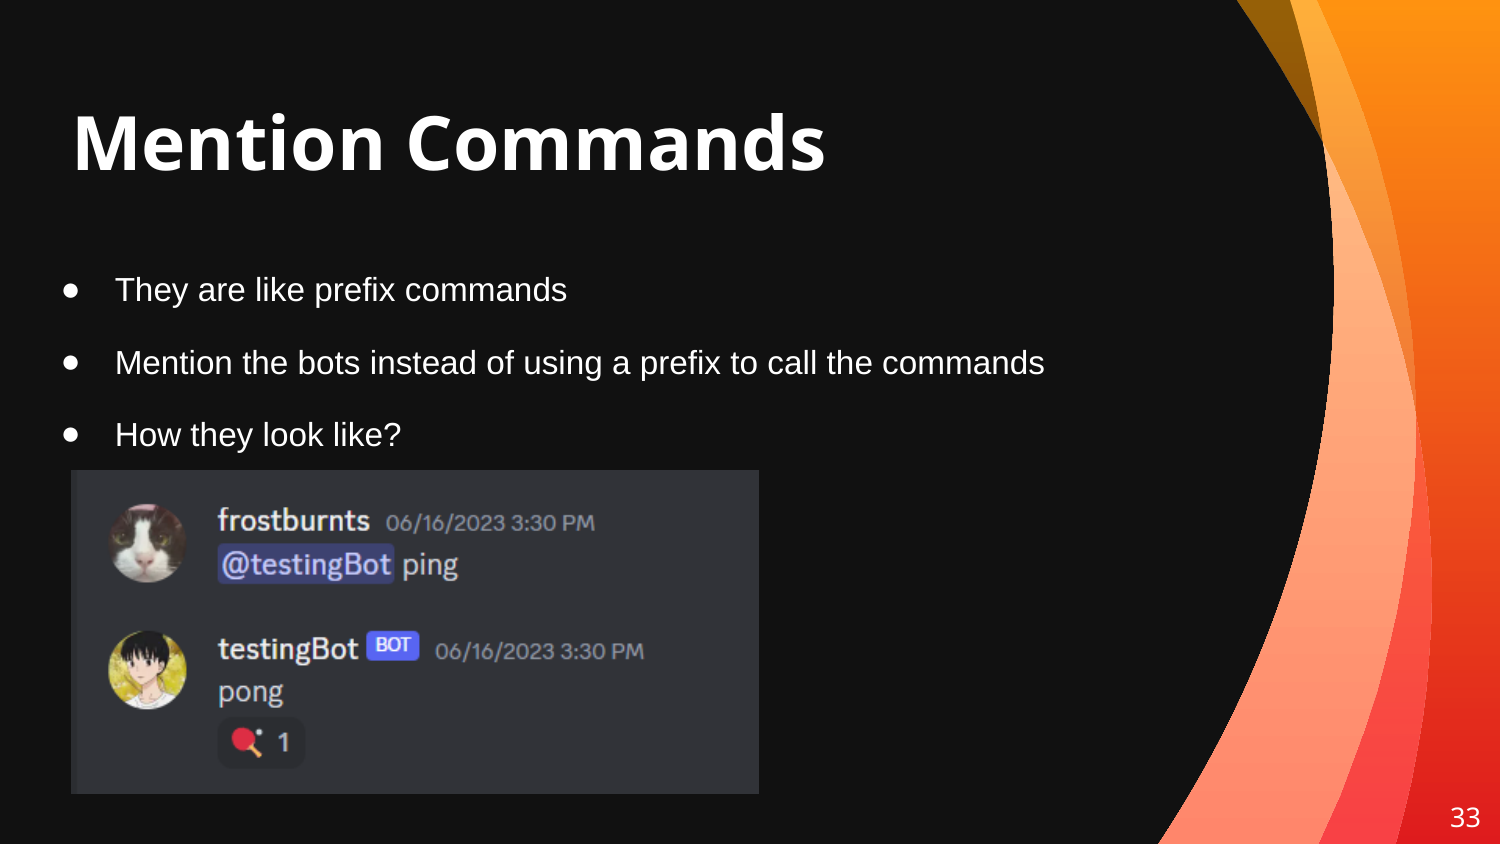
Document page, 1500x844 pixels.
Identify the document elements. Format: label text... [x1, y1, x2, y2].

picture [70, 469, 759, 794]
text_box They are like prefix commands Mention the bots instead of using a prefix to call the commands How they look like? [25, 241, 1346, 606]
title Mention Commands [71, 63, 1429, 186]
slide_number 33 [1391, 793, 1482, 844]
